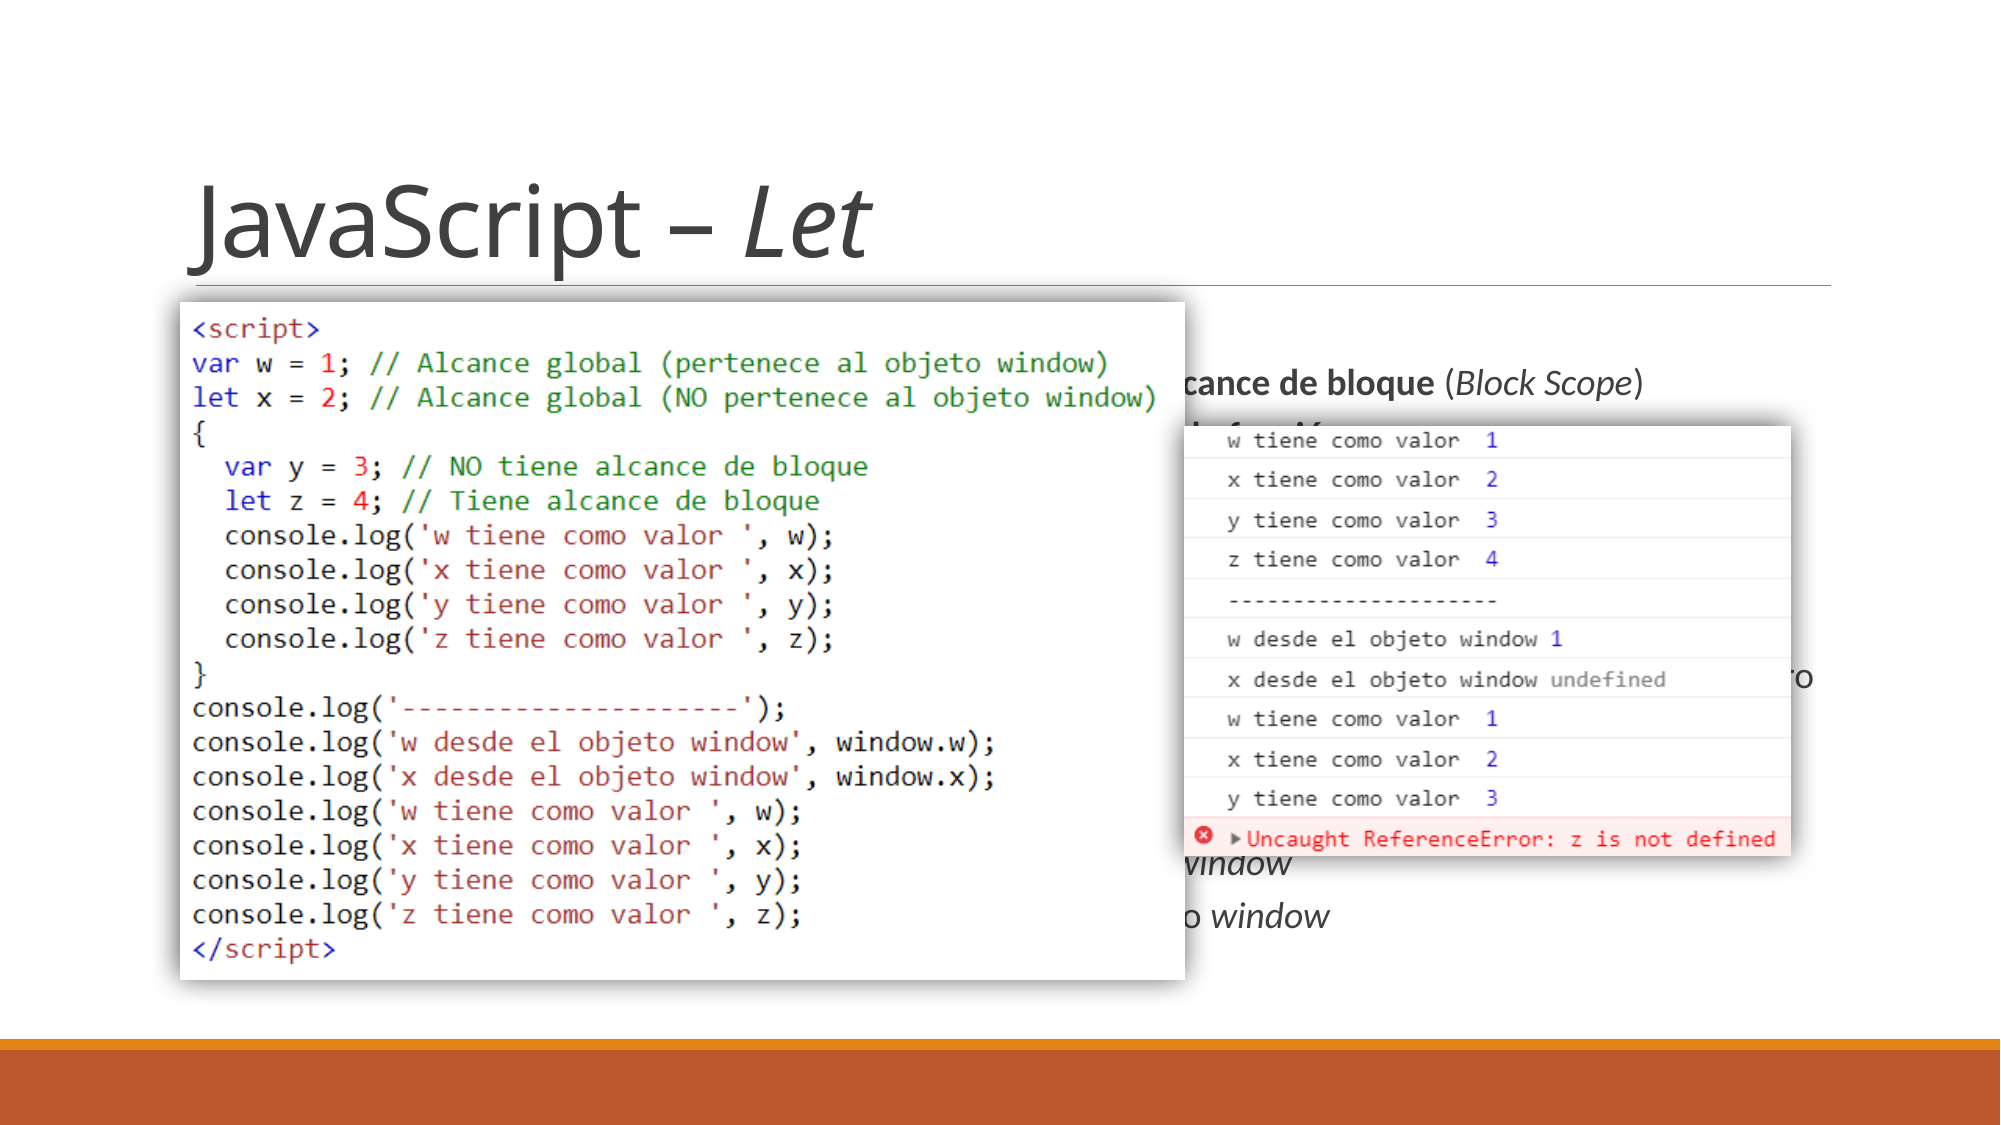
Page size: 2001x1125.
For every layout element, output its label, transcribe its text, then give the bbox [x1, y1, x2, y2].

list ES2015 introdujo dos palabras clave importantes: let y const Estas dos palabras clave proveen variables y constantes con alcance de bloque (Block Scope) Anteriormente, JavaScript sólo tenía alcance global y alcance de función Las variables declaradas con la palabra clave var no pueden tener alcance de bloque, pues se puede acceder a ellas incluso fuera del bloque en el que se definen Las variables declaradas con la palabra clave let pueden tener alcance de bloque, pues no se puede acceder a ellas fuera del bloque en el que se definen Las variables declaradas con las palabras clave var y let se comportan similar cuando se declaran dentro de una función; ambas tienen alcance de función Las variables declaradas con las palabras clave var y let se comportan similar cuando se declaran fuera de un bloque; ambas tienen alcance global Las variables globales definidas con var pertenecen al objeto window Las variables globales definidas con let no pertenecen al objeto window [1202, 302, 1830, 963]
title JavaScript – Let [180, 47, 1830, 285]
picture [179, 302, 1792, 980]
